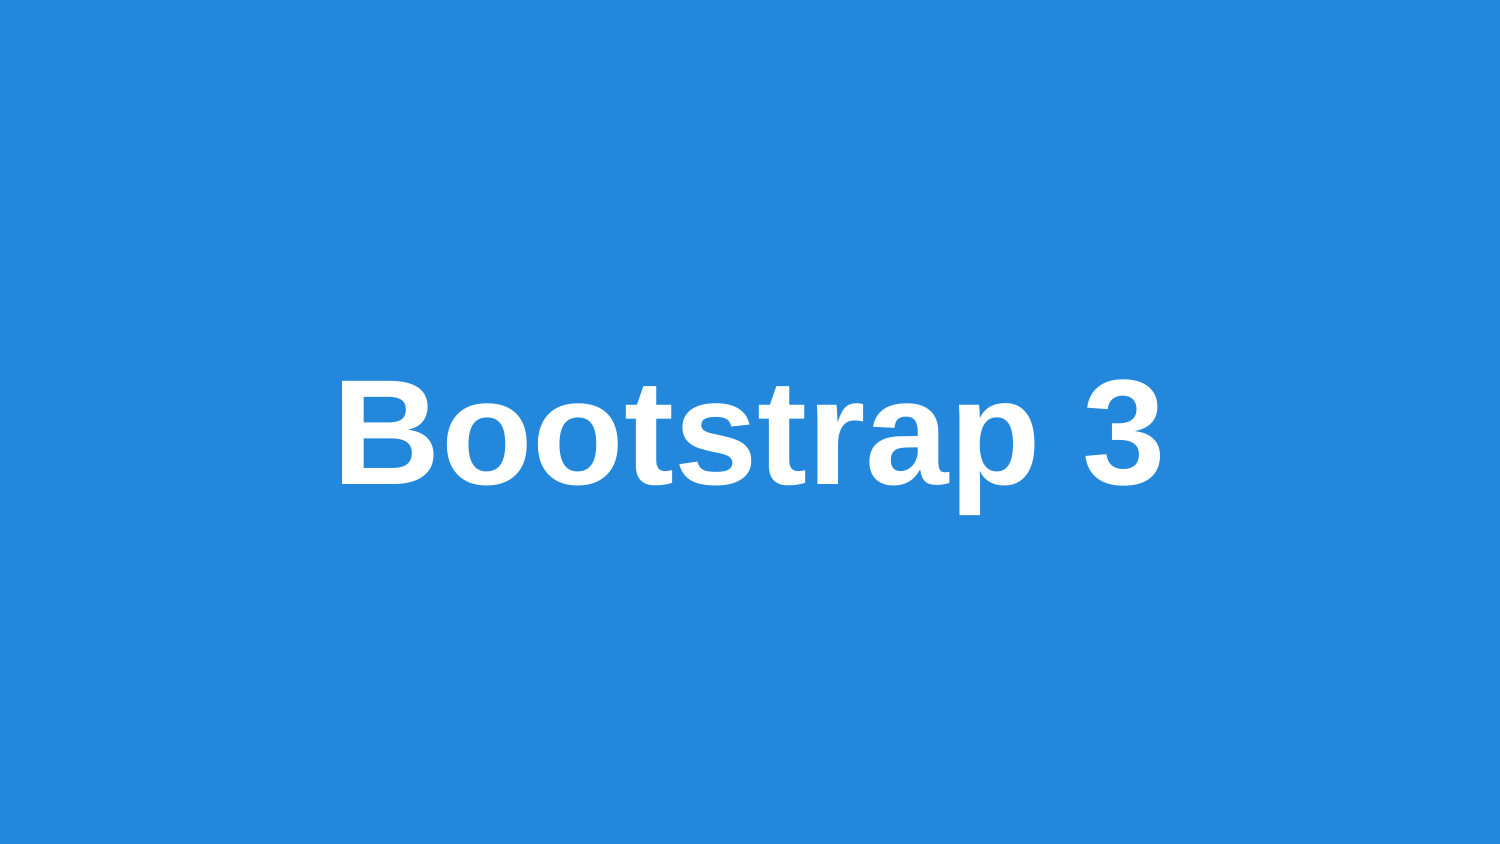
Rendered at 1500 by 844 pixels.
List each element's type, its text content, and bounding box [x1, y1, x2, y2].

title Bootstrap 3 [112, 313, 1388, 530]
